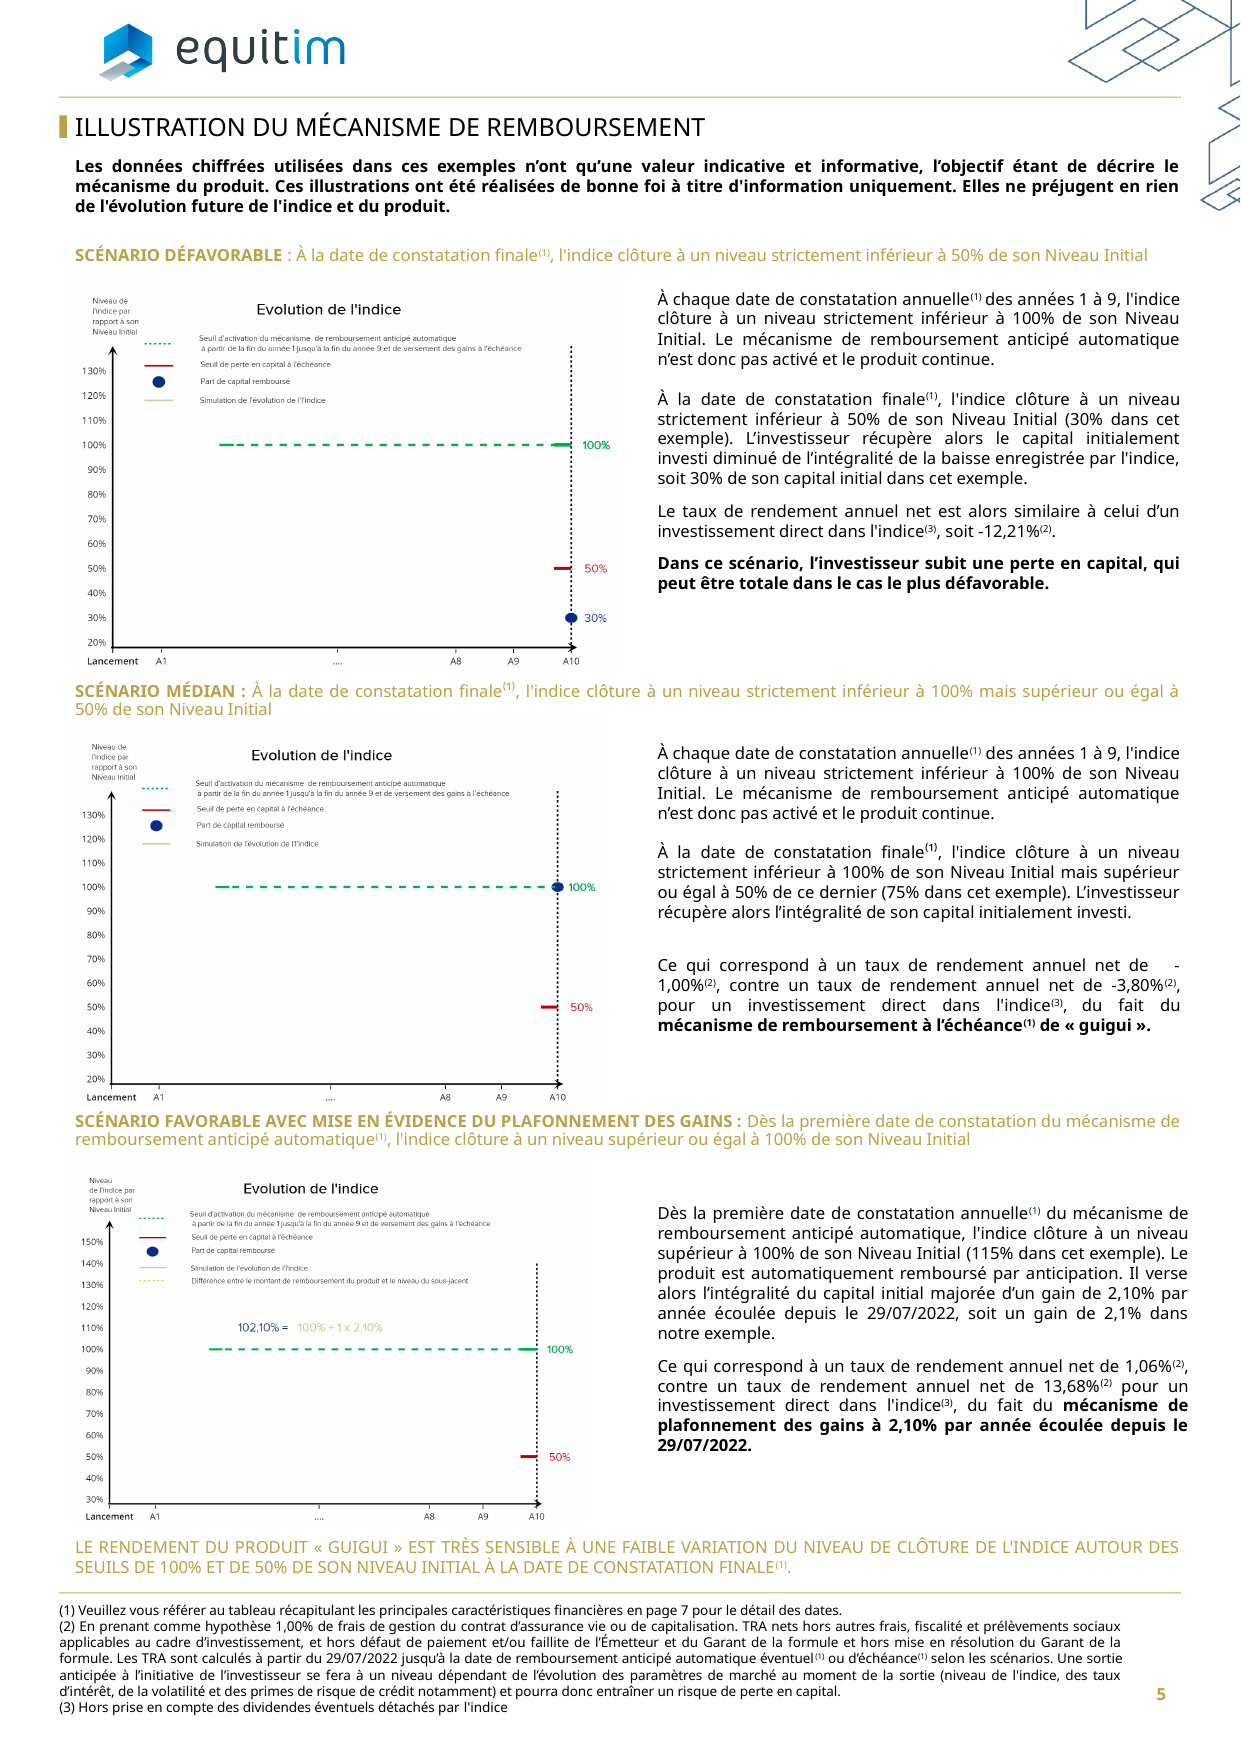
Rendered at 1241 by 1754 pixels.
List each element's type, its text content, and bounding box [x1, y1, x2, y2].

text_box (1) Veuillez vous référer au tableau récapitulant les principales caractéristiques financières en page 7 pour le détail des dates. (2) En prenant comme hypothèse 1,00% de frais de gestion du contrat d’assurance vie ou de capitalisation. TRA nets hors autres frais, fiscalité et prélèvements sociaux applicables au cadre d’investissement, et hors défaut de paiement et/ou faillite de l’Émetteur et du Garant de la formule et hors mise en résolution du Garant de la formule. Les TRA sont calculés à partir du 29/07/2022 jusqu’à la date de remboursement anticipé automatique éventuel(1) ou d’échéance(1) selon les scénarios. Une sortie anticipée à l’initiative de l’investisseur se fera à un niveau dépendant de l’évolution des paramètres de marché au moment de la sortie (niveau de l'indice, des taux d’intérêt, de la volatilité et des primes de risque de crédit notamment) et pourra donc entraîner un risque de perte en capital. (3) Hors prise en compte des dividendes éventuels détachés par l'indice [59, 1601, 1123, 1716]
text_box Les données chiffrées utilisées dans ces exemples n’ont qu’une valeur indicative et informative, l’objectif étant de décrire le mécanisme du produit. Ces illustrations ont été réalisées de bonne foi à titre d'information uniquement. Elles ne préjugent en rien de l'évolution future de l'indice et du produit. [75, 156, 1181, 217]
text_box À chaque date de constatation annuelle(1) des années 1 à 9, l'indice clôture à un niveau strictement inférieur à 100% de son Niveau Initial. Le mécanisme de remboursement anticipé automatique n’est donc pas activé et le produit continue. À la date de constatation finale⁽¹⁾, l'indice clôture à un niveau strictement inférieur à 100% de son Niveau Initial mais supérieur ou égal à 50% de ce dernier (75% dans cet exemple). L’investisseur récupère alors l’intégralité de son capital initialement investi. Ce qui correspond à un taux de rendement annuel net de -1,00%(2), contre un taux de rendement annuel net de -3,80%(2), pour un investissement direct dans l'indice(3), du fait du mécanisme de remboursement à l’échéance(1) de « guigui ». [657, 742, 1181, 1035]
picture [77, 3, 367, 97]
text_box [59, 115, 67, 138]
picture [67, 1151, 585, 1522]
text_box [608, 812, 768, 873]
text_box SCÉNARIO DÉFAVORABLE : À la date de constatation finale(1), l'indice clôture à un niveau strictement inférieur à 50% de son Niveau Initial [75, 244, 1181, 265]
text_box À chaque date de constatation annuelle(1) des années 1 à 9, l'indice clôture à un niveau strictement inférieur à 100% de son Niveau Initial. Le mécanisme de remboursement anticipé automatique n’est donc pas activé et le produit continue. À la date de constatation finale(1), l'indice clôture à un niveau strictement inférieur à 50% de son Niveau Initial (30% dans cet exemple). L’investisseur récupère alors le capital initialement investi diminué de l’intégralité de la baisse enregistrée par l'indice, soit 30% de son capital initial dans cet exemple. Le taux de rendement annuel net est alors similaire à celui d’un investissement direct dans l'indice(3), soit -12,21%(2). Dans ce scénario, l’investisseur subit une perte en capital, qui peut être totale dans le cas le plus défavorable. [657, 288, 1181, 594]
slide_number 9 [1122, 1664, 1182, 1728]
picture [67, 716, 608, 1103]
picture [1067, 0, 1241, 211]
text_box Dès la première date de constatation annuelle(1) du mécanisme de remboursement anticipé automatique, l'indice clôture à un niveau supérieur à 100% de son Niveau Initial (115% dans cet exemple). Le produit est automatiquement remboursé par anticipation. Il verse alors l’intégralité du capital initial majorée d’un gain de 2,10% par année écoulée depuis le 29/07/2022, soit un gain de 2,1% dans notre exemple. Ce qui correspond à un taux de rendement annuel net de 1,06%(2), contre un taux de rendement annuel net de 13,68%(2) pour un investissement direct dans l'indice(3), du fait du mécanisme de plafonnement des gains à 2,10% par année écoulée depuis le 29/07/2022. [657, 1203, 1189, 1456]
text_box [623, 396, 793, 457]
text_box ILLUSTRATION DU MÉCANISME DE REMBOURSEMENT [75, 109, 1192, 148]
text_box SCÉNARIO MÉDIAN : À la date de constatation finale⁽¹⁾, l'indice clôture à un niveau strictement inférieur à 100% mais supérieur ou égal à 50% de son Niveau Initial [75, 682, 1181, 719]
text_box SCÉNARIO FAVORABLE AVEC MISE EN ÉVIDENCE DU PLAFONNEMENT DES GAINS : Dès la première date de constatation du mécanisme de remboursement anticipé automatique(1), l'indice clôture à un niveau supérieur ou égal à 100% de son Niveau Initial [75, 1113, 1181, 1150]
text_box [585, 1299, 764, 1361]
text_box LE RENDEMENT DU PRODUIT « guigui » EST TRÈS SENSIBLE À UNE FAIBLE VARIATION DU niveau DE CLÔTURE de l'indice AUTOUR DES SEUILS DE 100% ET DE 50% DE SON Niveau Initial à la date de constatation finale(1). [75, 1537, 1181, 1602]
picture [67, 269, 623, 667]
